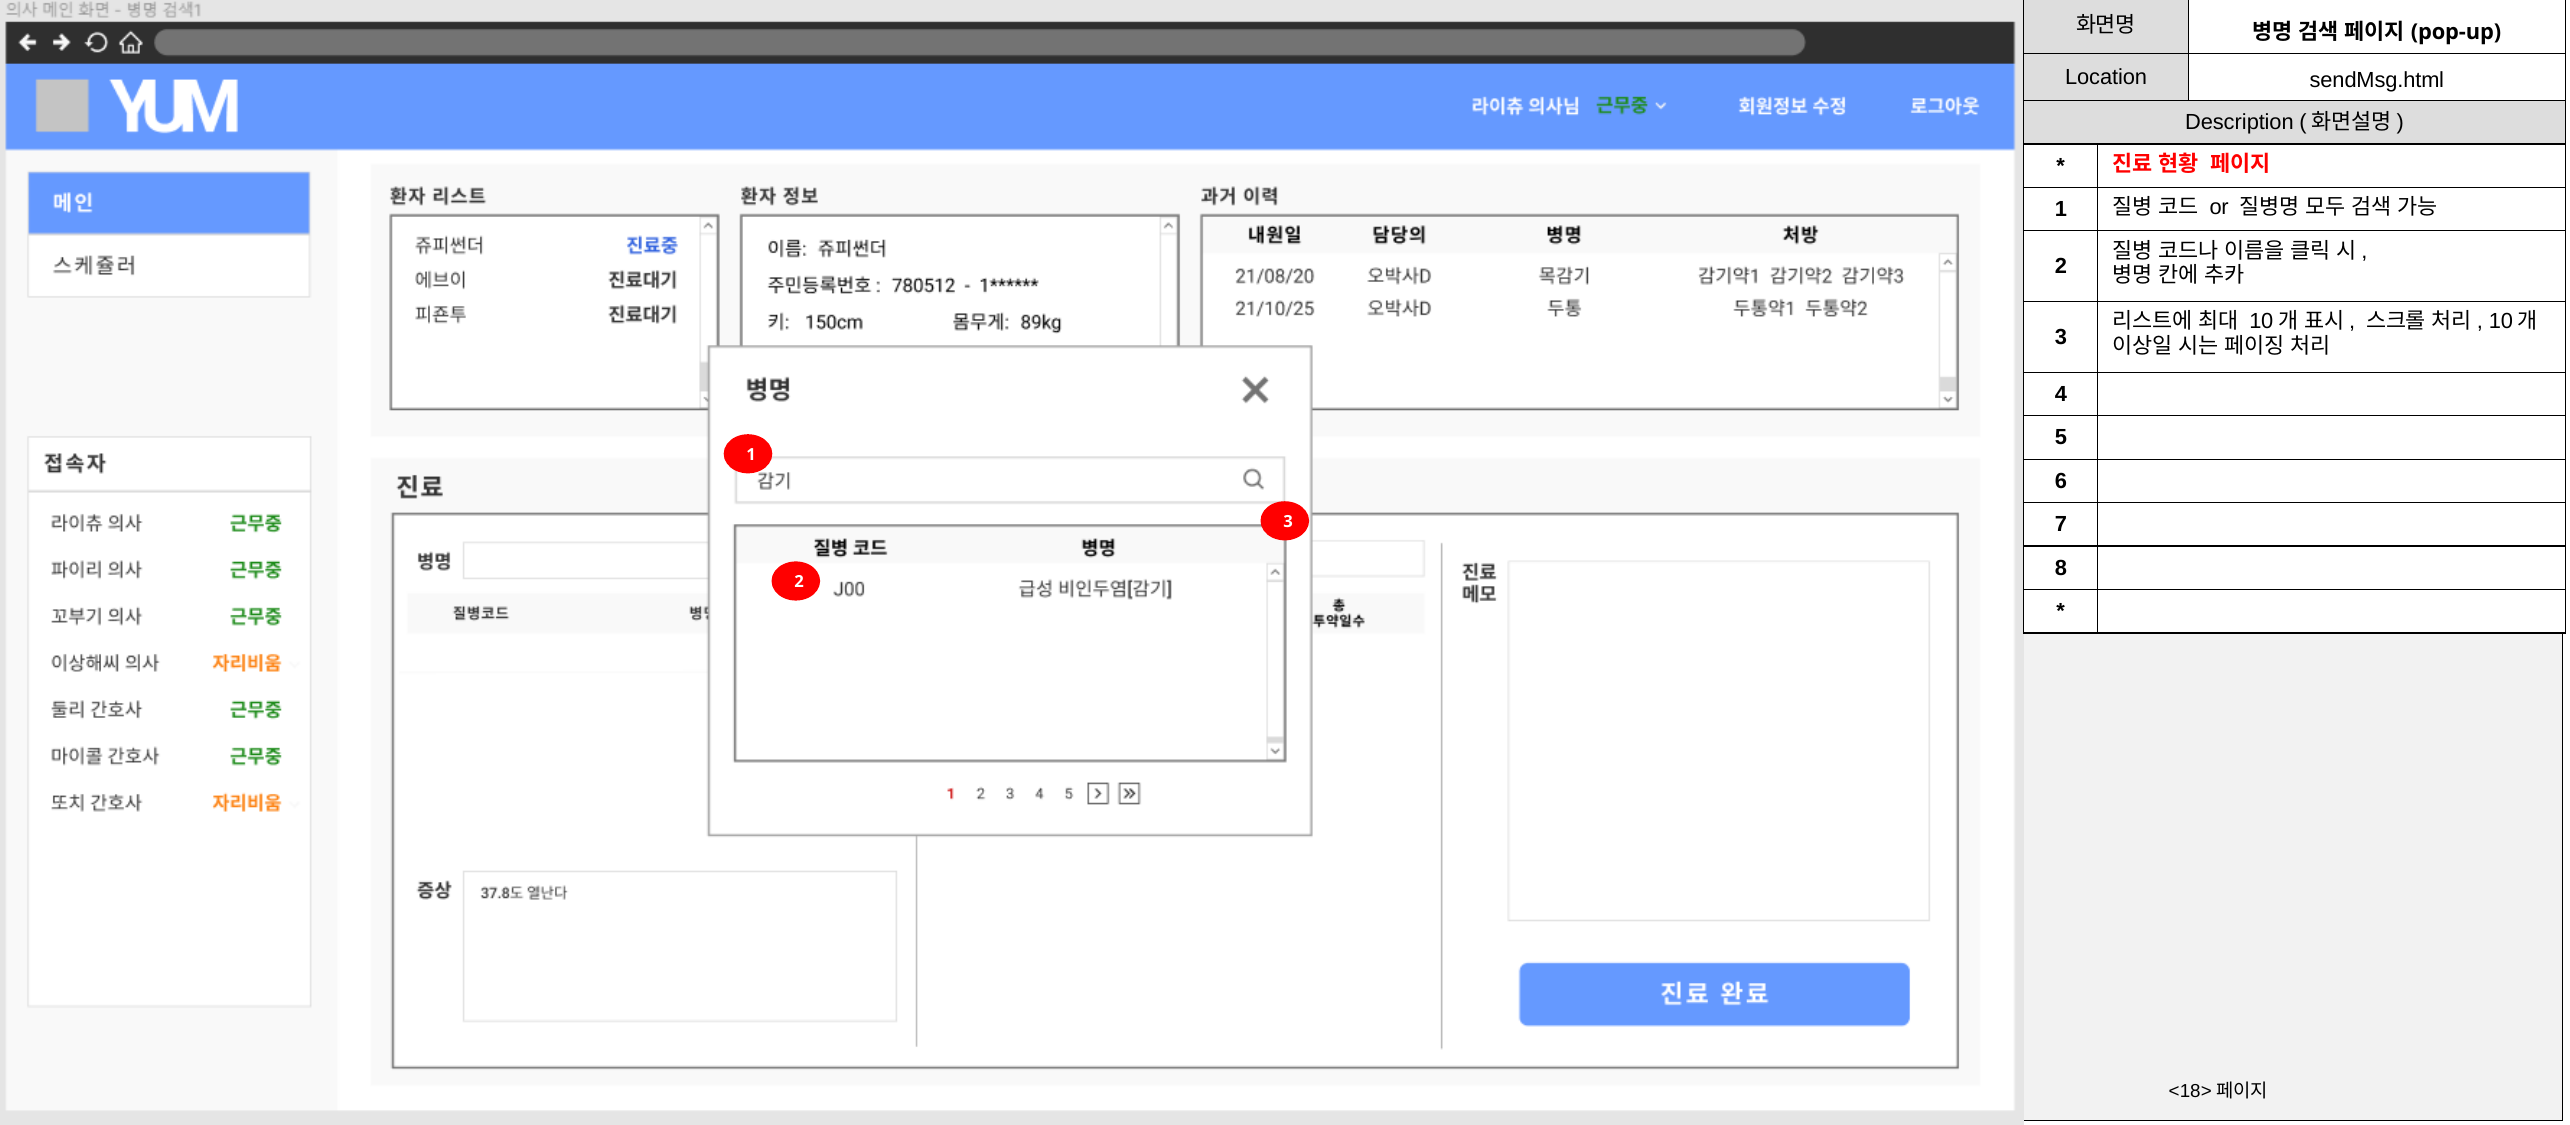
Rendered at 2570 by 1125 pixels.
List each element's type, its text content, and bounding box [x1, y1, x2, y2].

table_cell * [2027, 590, 2097, 632]
table_cell 리스트에 최대 10개 표시, 스크롤 처리, 10개 이상일 시는 페이징 처리 [2098, 302, 2565, 372]
picture [0, 0, 2024, 1125]
table_cell 5 [2027, 416, 2097, 459]
table_cell sendMsg.html [2189, 54, 2565, 100]
table_cell 2 [2027, 231, 2097, 301]
table_cell 질병 코드 or 질병명 모두 검색 가능 [2098, 188, 2565, 230]
table_cell [2098, 460, 2565, 502]
table_cell 7 [2027, 503, 2097, 545]
table_cell Location [2027, 54, 2188, 100]
table_cell 8 [2027, 547, 2097, 589]
table_cell [2098, 373, 2565, 415]
table_cell [2098, 416, 2565, 459]
table_cell 진료 현황 페이지 [2098, 145, 2565, 187]
table_cell 6 [2027, 460, 2097, 502]
table_cell 4 [2027, 373, 2097, 415]
table_cell * [2027, 145, 2097, 187]
table_header 화면명 [2024, 0, 2188, 53]
table_cell [2098, 590, 2565, 632]
table_header 병명 검색 페이지(pop-up) [2189, 0, 2565, 53]
table_cell [2098, 547, 2565, 589]
table_cell [2098, 503, 2565, 545]
table_cell 1 [2027, 188, 2097, 230]
table_cell Description (화면설명) [2027, 101, 2565, 143]
table_cell 질병 코드나 이름을 클릭 시, 병명 칸에 추카 [2098, 231, 2565, 301]
table_cell 3 [2027, 302, 2097, 372]
